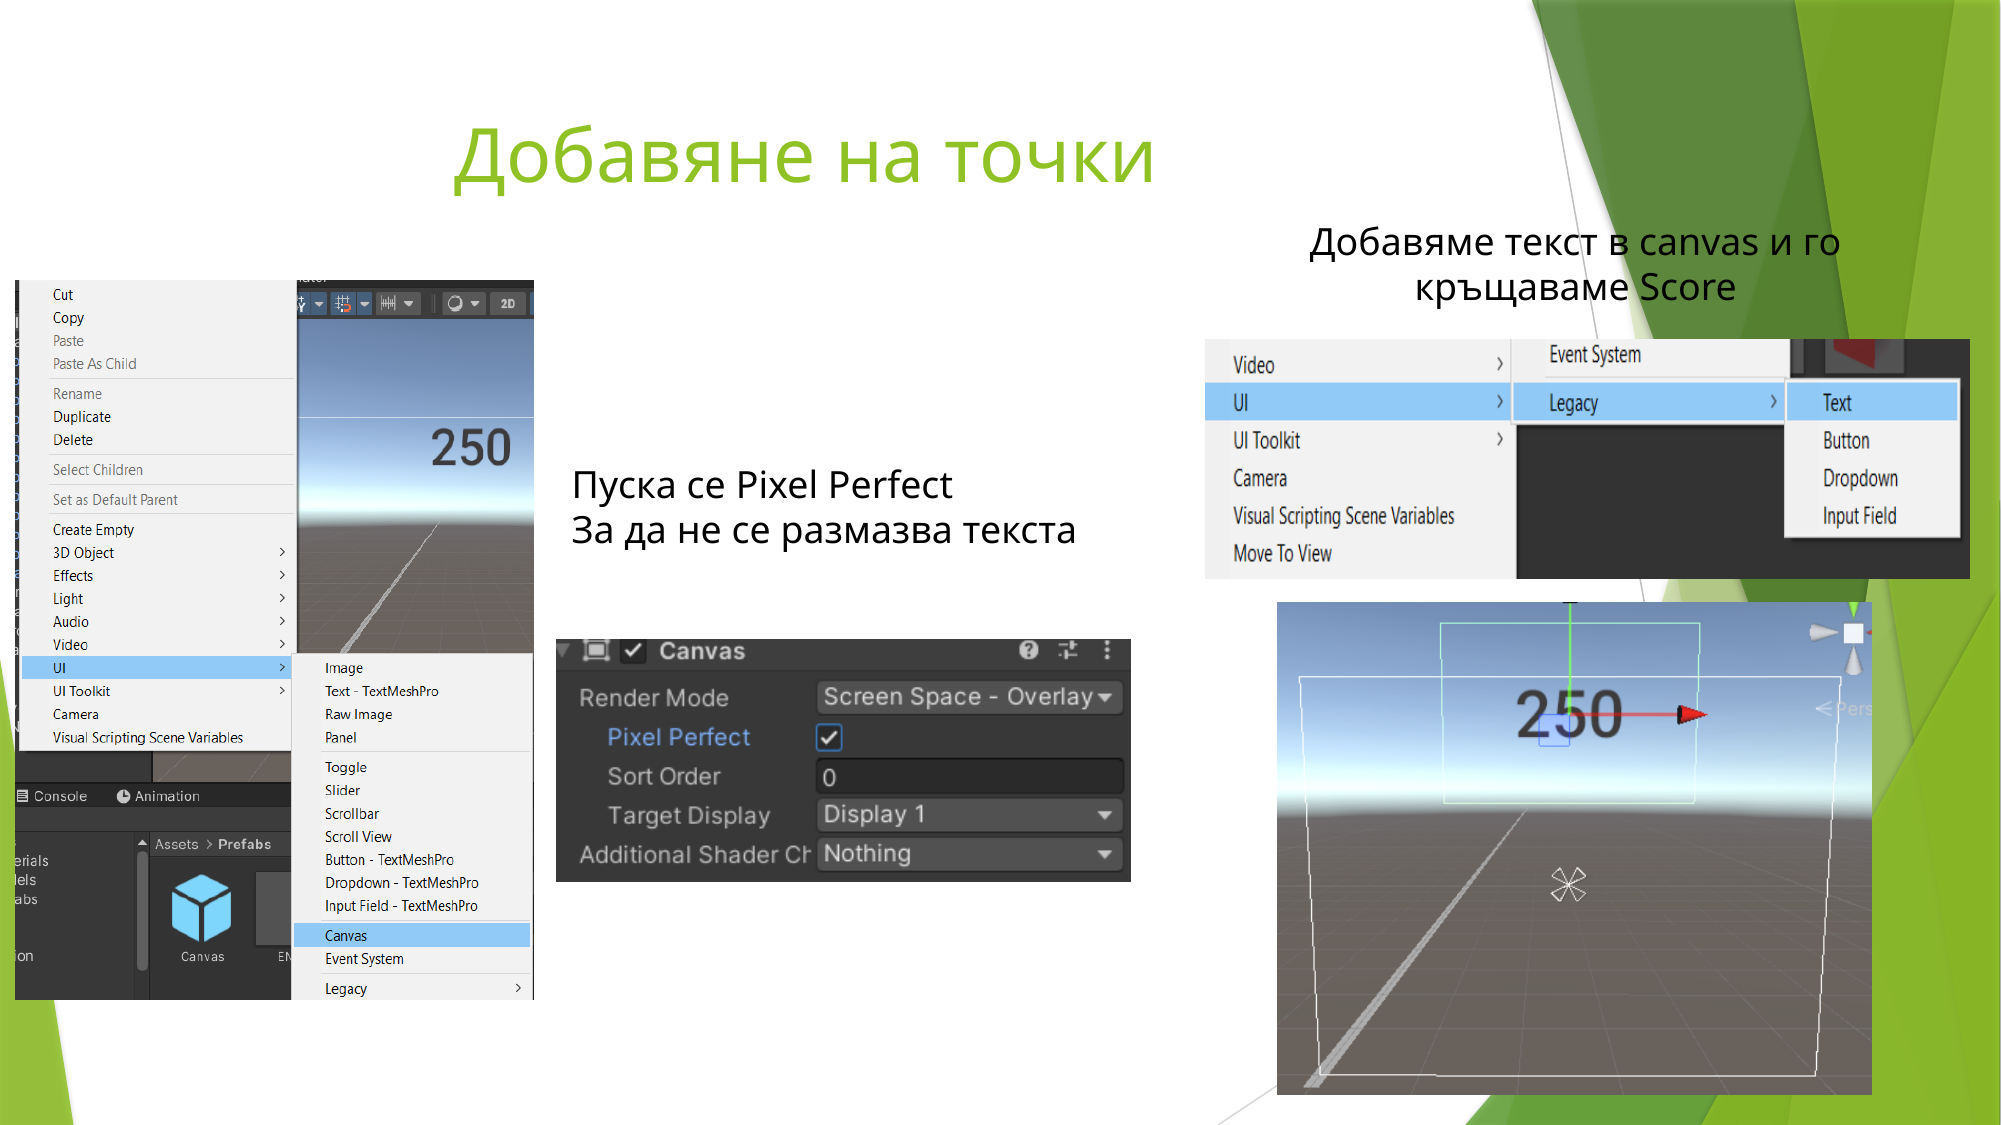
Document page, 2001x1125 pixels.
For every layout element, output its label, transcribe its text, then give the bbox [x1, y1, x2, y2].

text_box Добавяме текст в canvas и го кръщаваме Score [1262, 210, 1889, 316]
picture [556, 639, 1131, 883]
picture [1205, 339, 1971, 580]
text_box Пуска се Pixel Perfect За да не се размазва текста [556, 453, 1118, 559]
picture [1276, 601, 1873, 1096]
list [14, 279, 535, 1000]
title Добавяне на точки [111, 99, 1522, 317]
